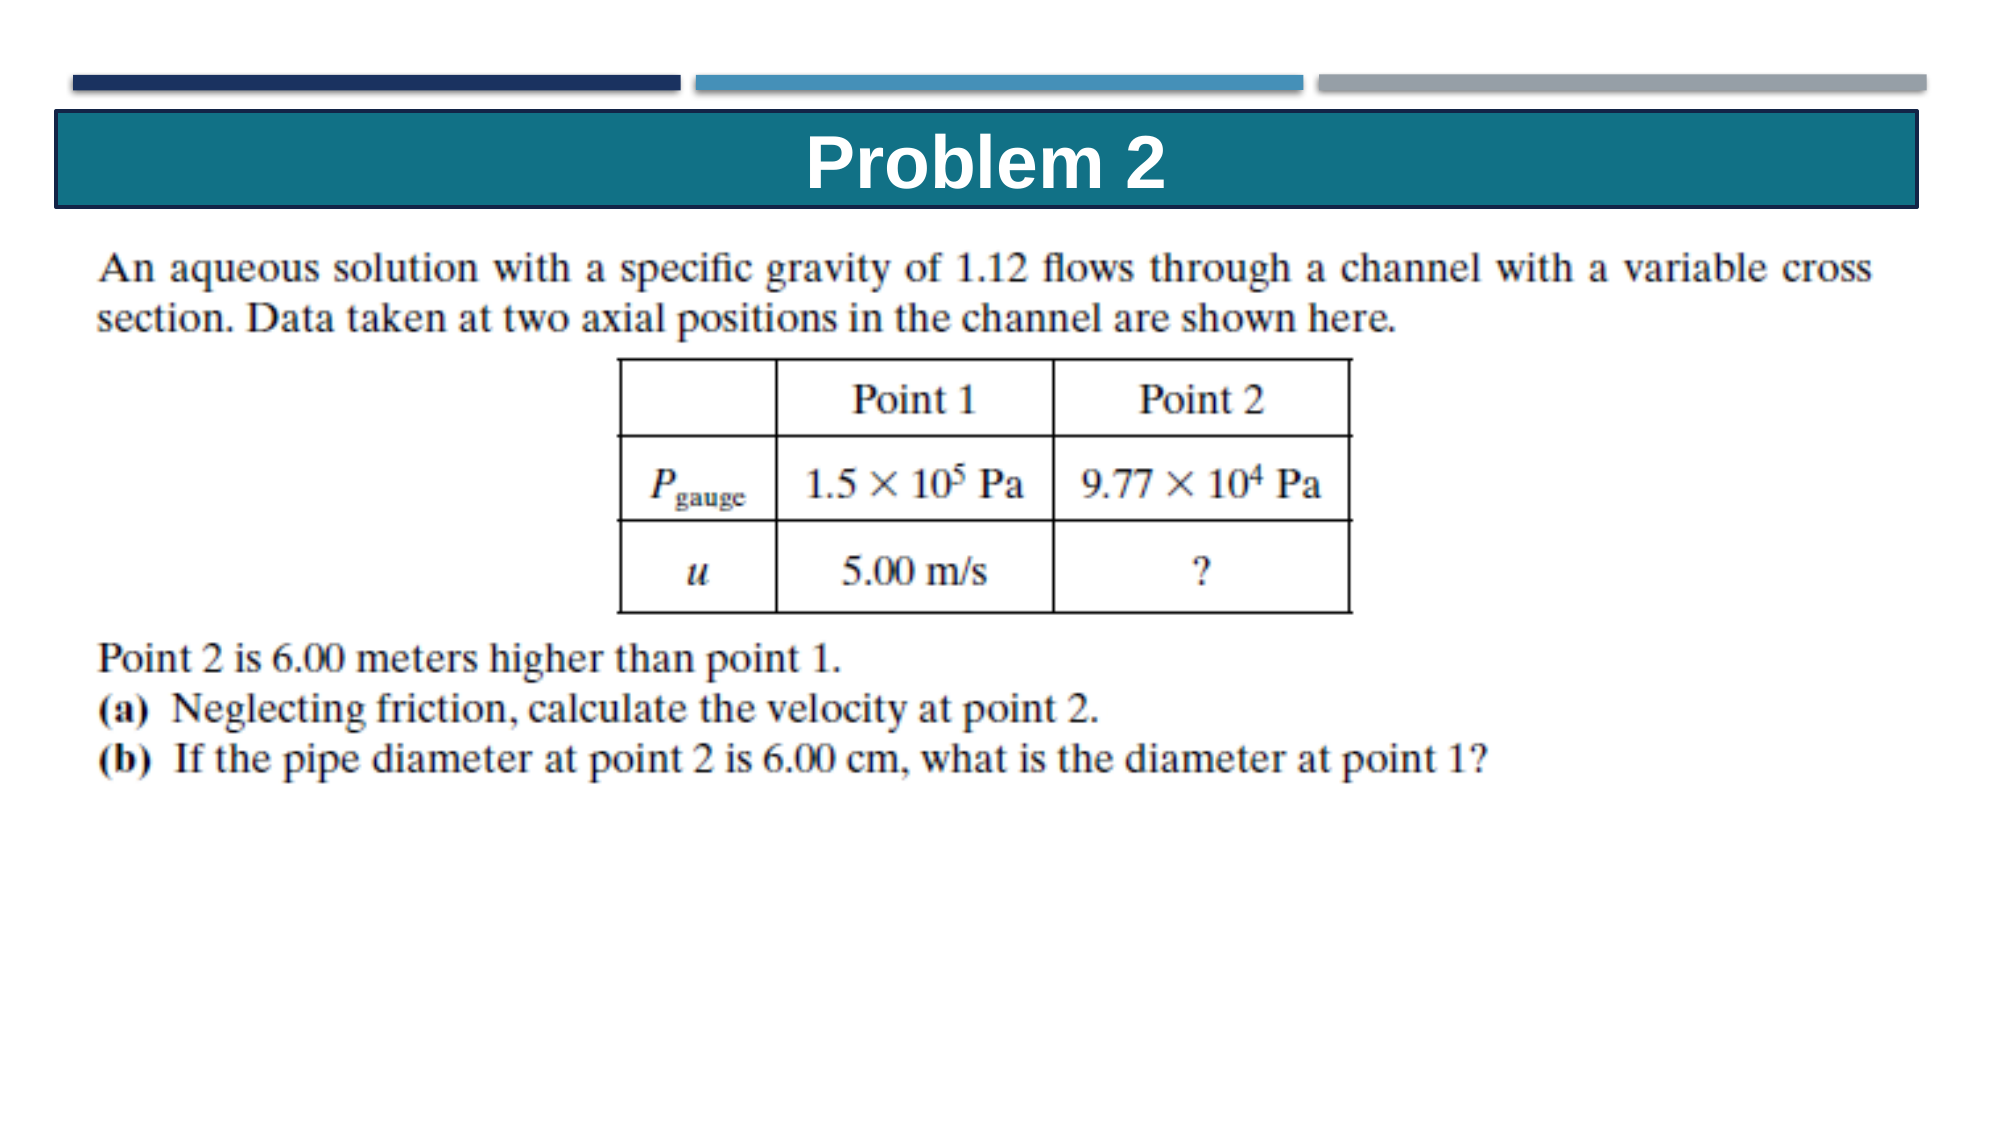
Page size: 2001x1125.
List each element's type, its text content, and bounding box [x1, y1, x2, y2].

picture [90, 226, 1938, 790]
text_box Problem 2 [54, 109, 1919, 209]
